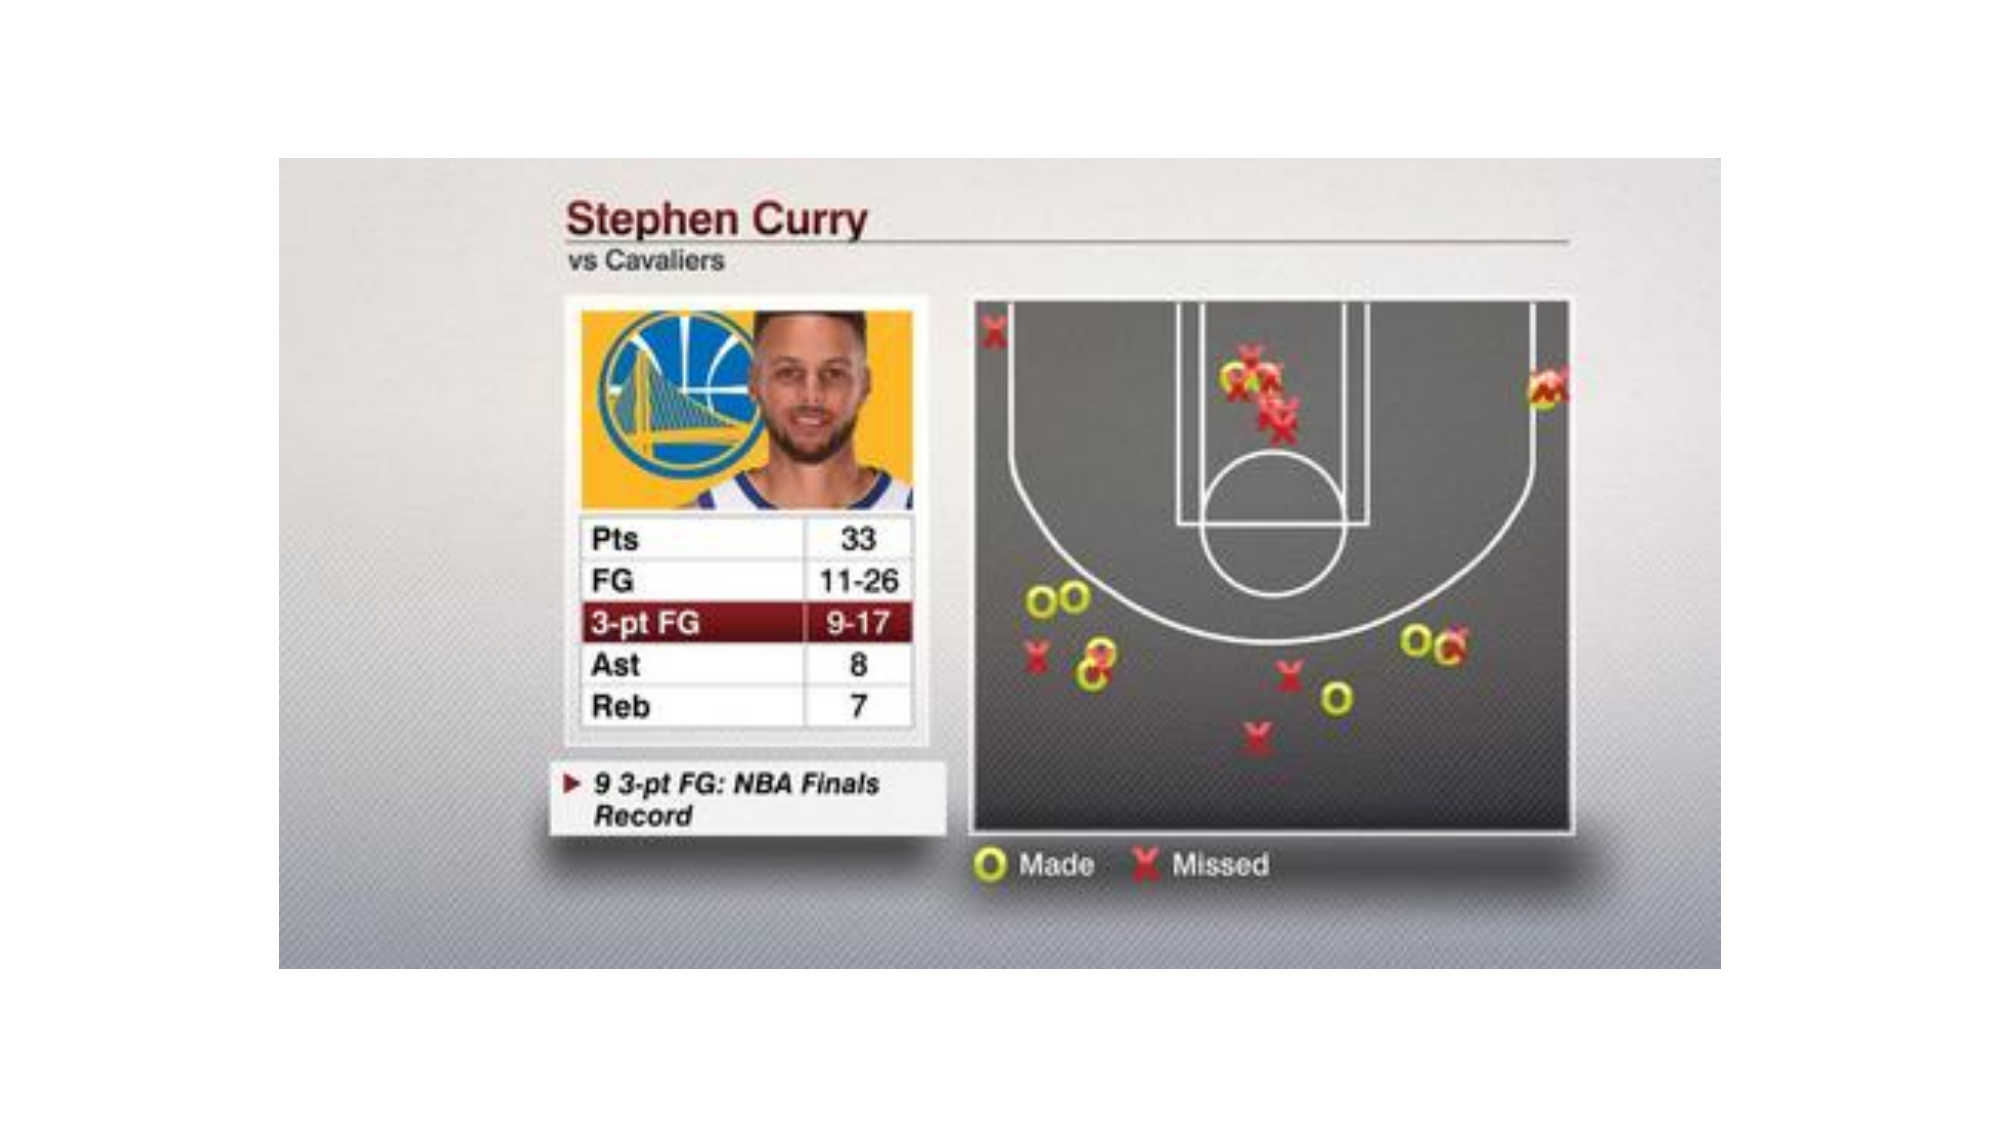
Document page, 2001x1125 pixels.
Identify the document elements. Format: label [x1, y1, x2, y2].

picture [279, 158, 1721, 969]
